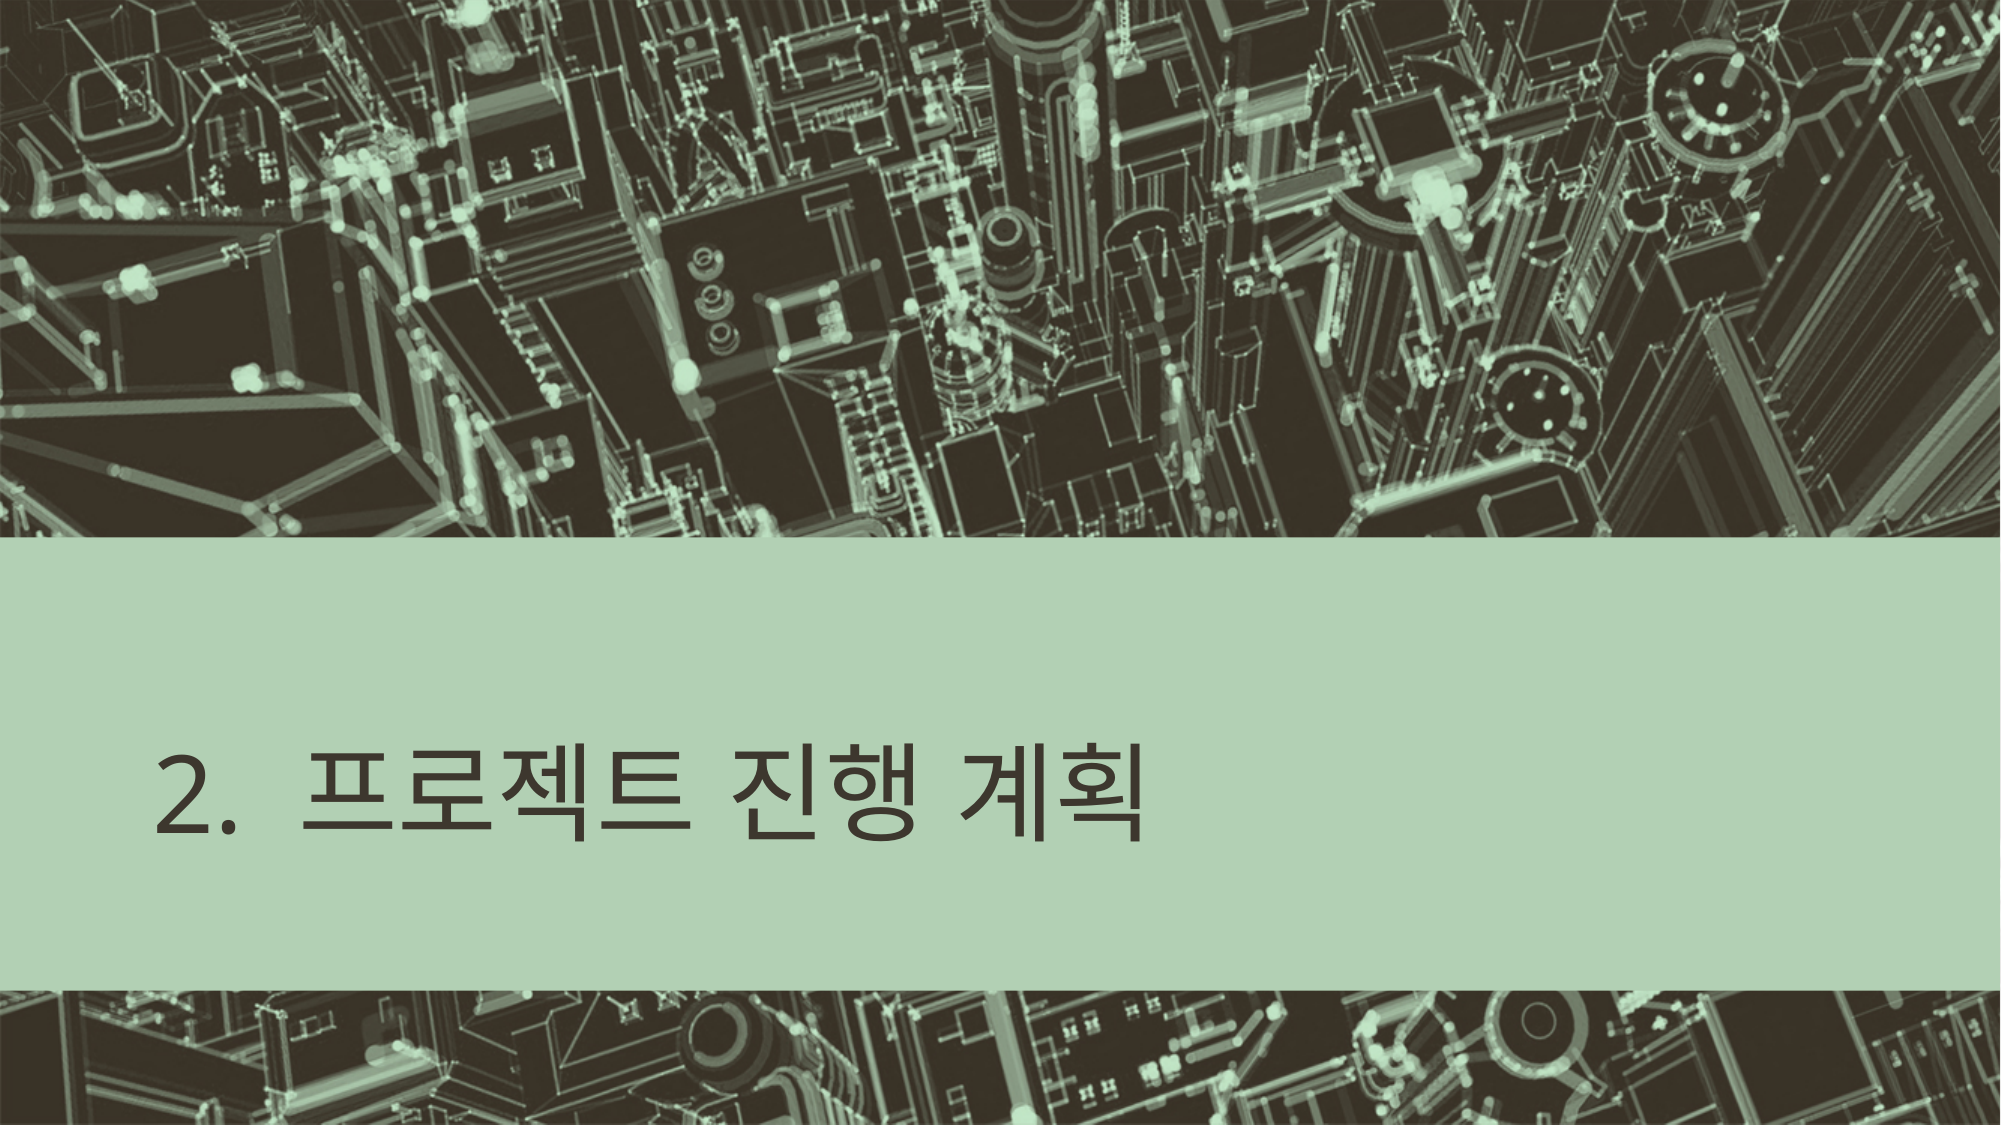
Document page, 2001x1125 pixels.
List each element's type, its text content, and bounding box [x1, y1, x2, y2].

title 2. 프로젝트 진행 계획 [138, 562, 1713, 865]
picture [0, 0, 2001, 1125]
